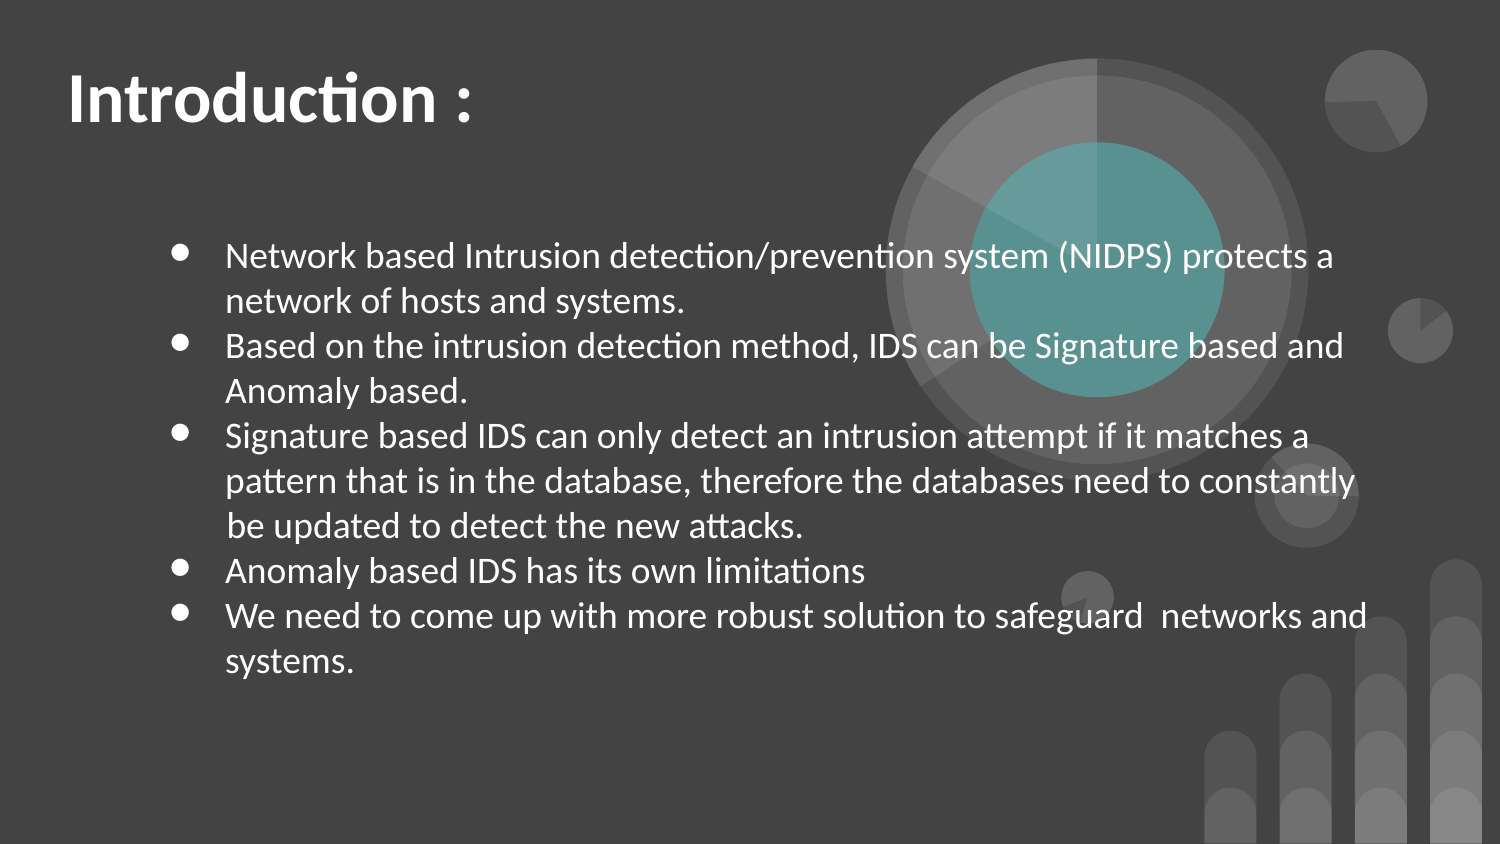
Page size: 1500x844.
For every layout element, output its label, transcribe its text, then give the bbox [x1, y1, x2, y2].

title Introduction : [52, 18, 1099, 169]
subtitle Network based Intrusion detection/prevention system (NIDPS) protects a network of hosts and systems. Based on the intrusion detection method, IDS can be Signature based and Anomaly based. Signature based IDS can only detect an intrusion attempt if it matches a pattern that is in the database, therefore the databases need to constantly be updated to detect the new attacks. Anomaly based IDS has its own limitations We need to come up with more robust solution to safeguard networks and systems. [135, 216, 1414, 704]
